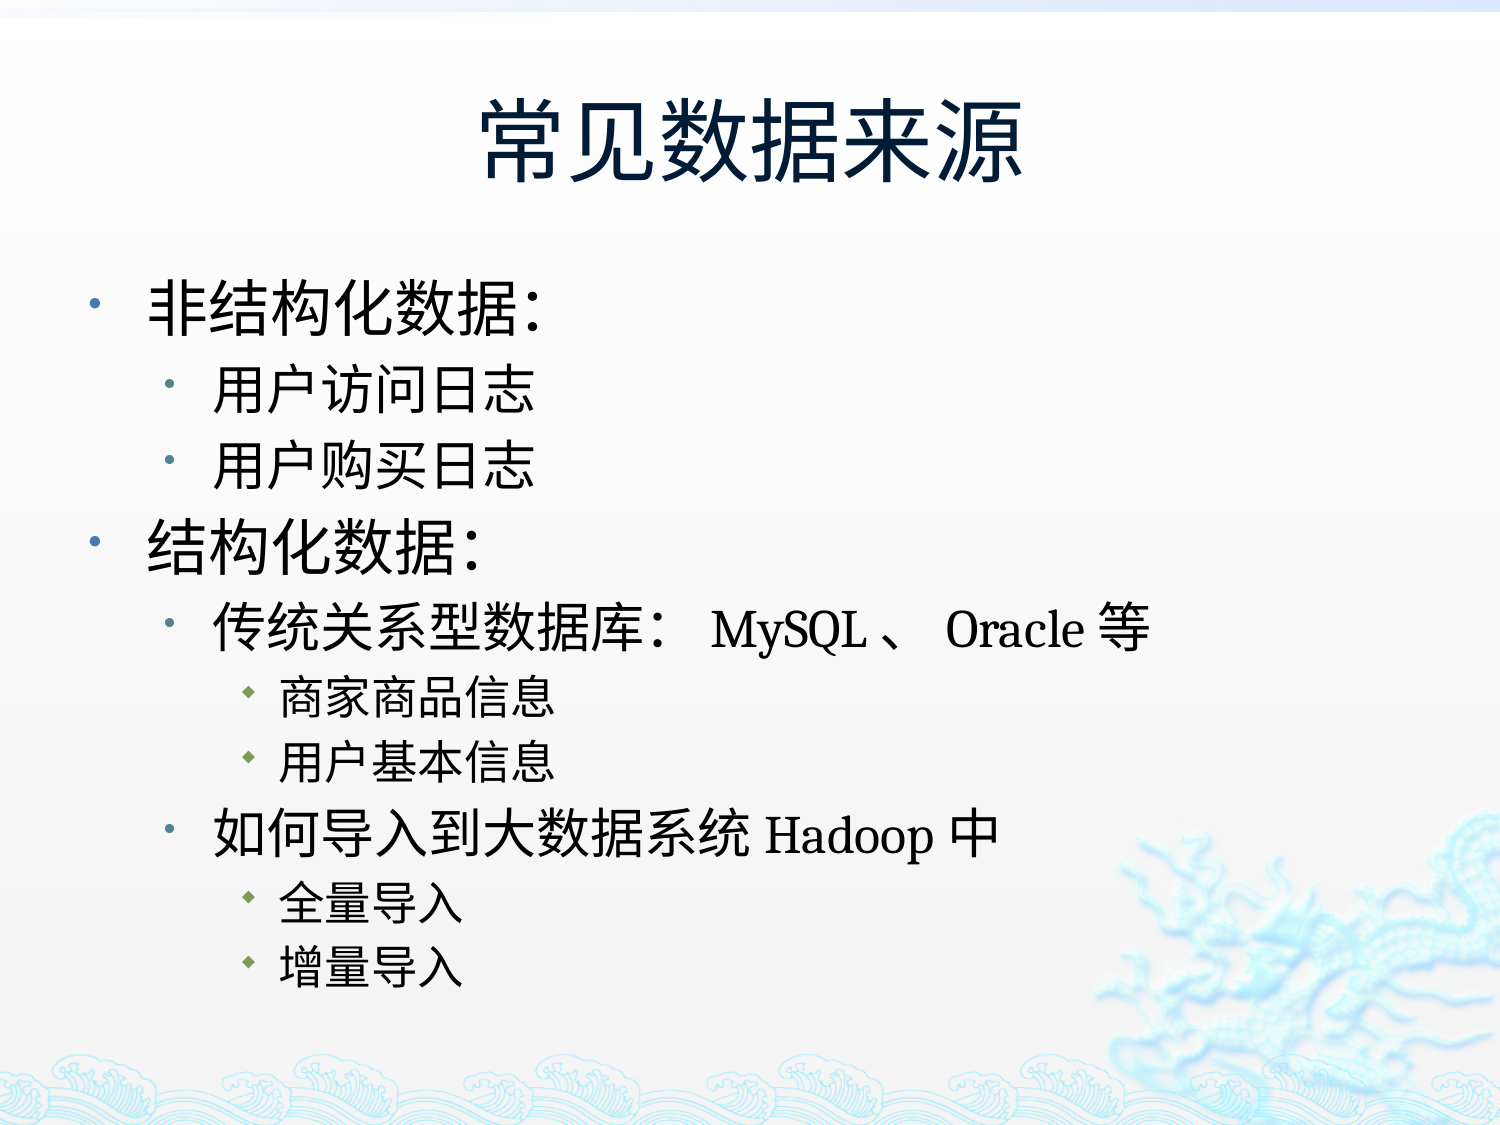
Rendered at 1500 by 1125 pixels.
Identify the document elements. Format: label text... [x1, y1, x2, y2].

list 非结构化数据： 用户访问日志 用户购买日志 结构化数据： 传统关系型数据库：MySQL、Oracle等 商家商品信息 用户基本信息 如何导入到大数据系统Hadoop中 全量导入 增量导入 [75, 262, 1425, 1005]
title 常见数据来源 [75, 45, 1425, 233]
